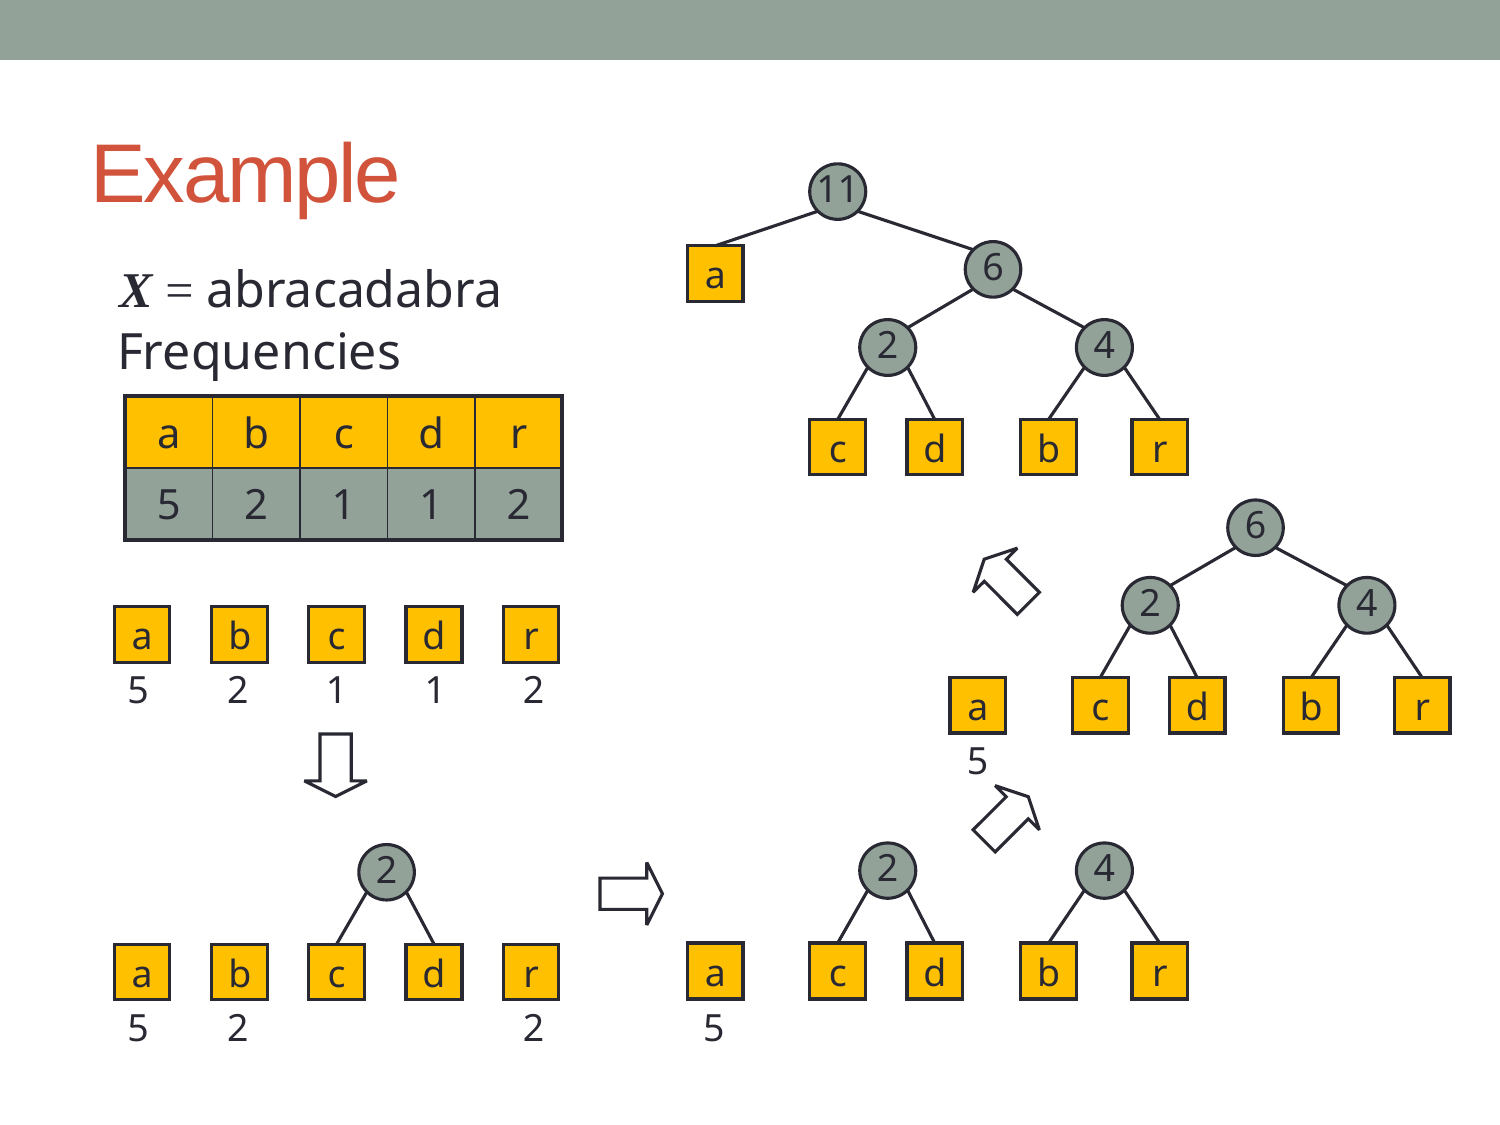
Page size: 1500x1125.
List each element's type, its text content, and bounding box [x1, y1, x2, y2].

table_cell 5 [127, 469, 212, 538]
table_cell 2 [213, 469, 299, 538]
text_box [112, 844, 560, 1057]
text_box [304, 734, 367, 797]
text_box [973, 797, 1040, 839]
table_header r [476, 398, 560, 467]
table_header a [127, 398, 212, 467]
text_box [687, 163, 1188, 476]
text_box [112, 606, 560, 719]
table_header b [213, 398, 299, 467]
table_header c [301, 398, 387, 467]
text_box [687, 842, 1188, 1057]
table_cell 1 [301, 469, 387, 538]
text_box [949, 499, 1451, 791]
text_box [599, 862, 663, 925]
table_cell 2 [476, 469, 560, 538]
title Example [75, 87, 1425, 250]
table_cell 1 [388, 469, 474, 538]
text_box Frequencies [102, 312, 417, 388]
text_box X = abracadabra [104, 249, 518, 325]
table_header d [388, 398, 474, 467]
